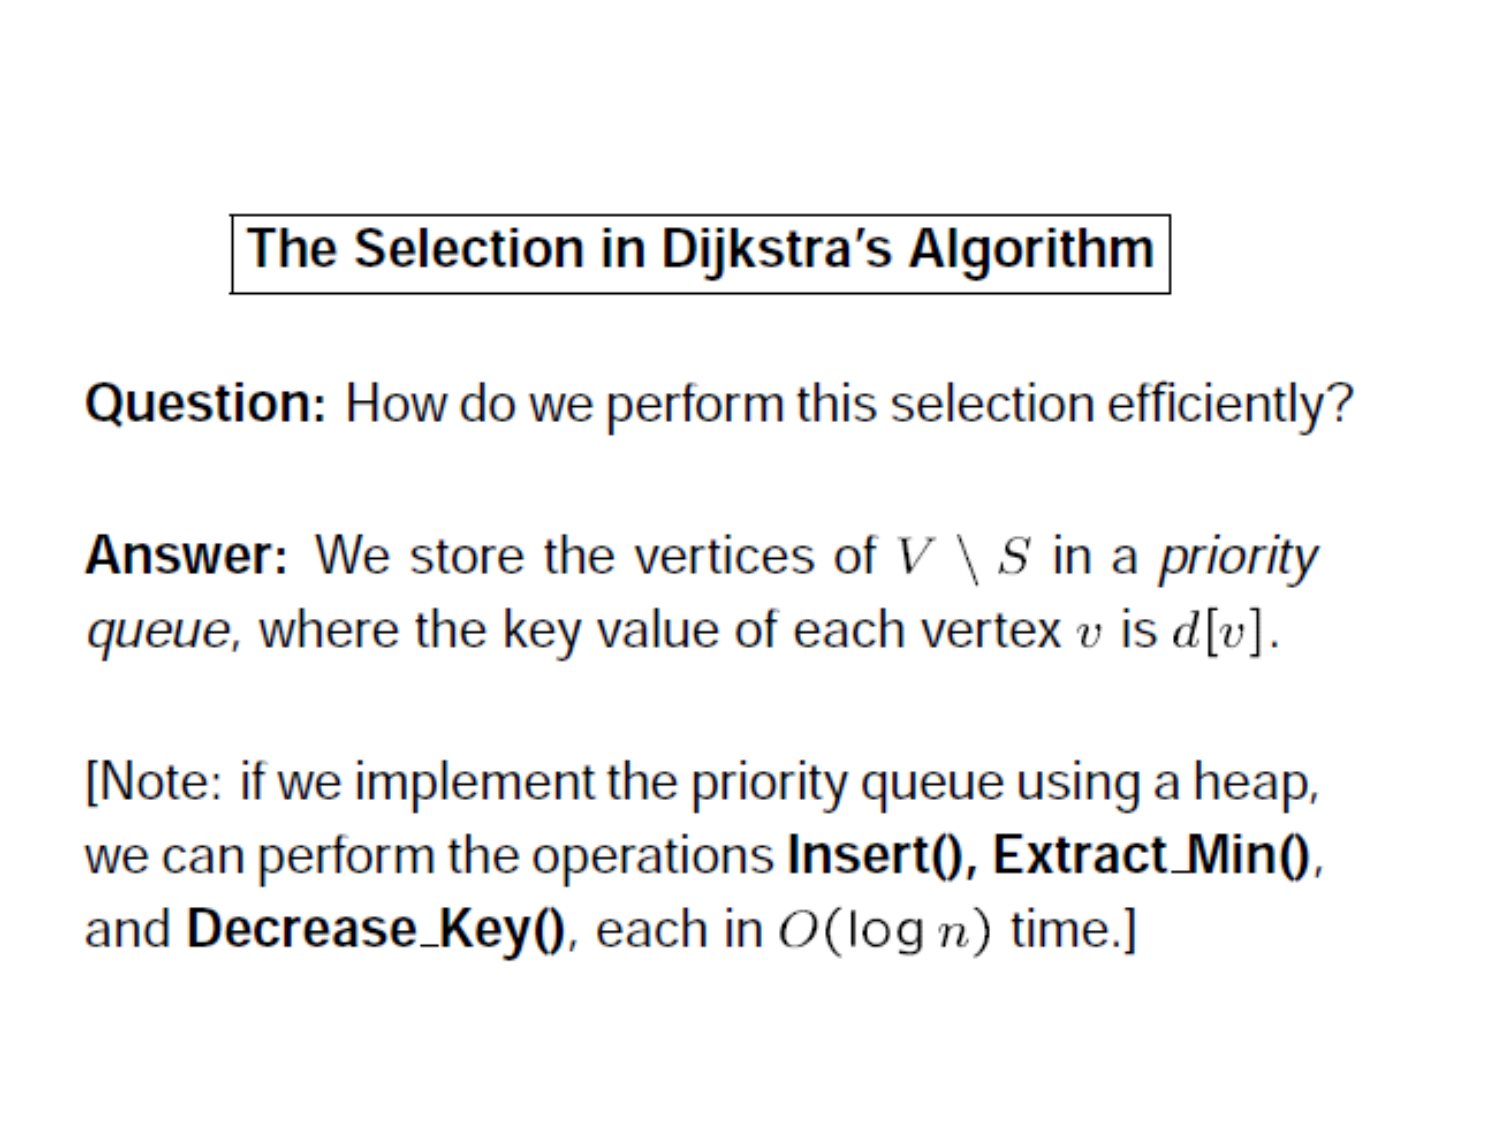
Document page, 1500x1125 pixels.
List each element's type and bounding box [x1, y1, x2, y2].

list [26, 187, 1401, 1036]
